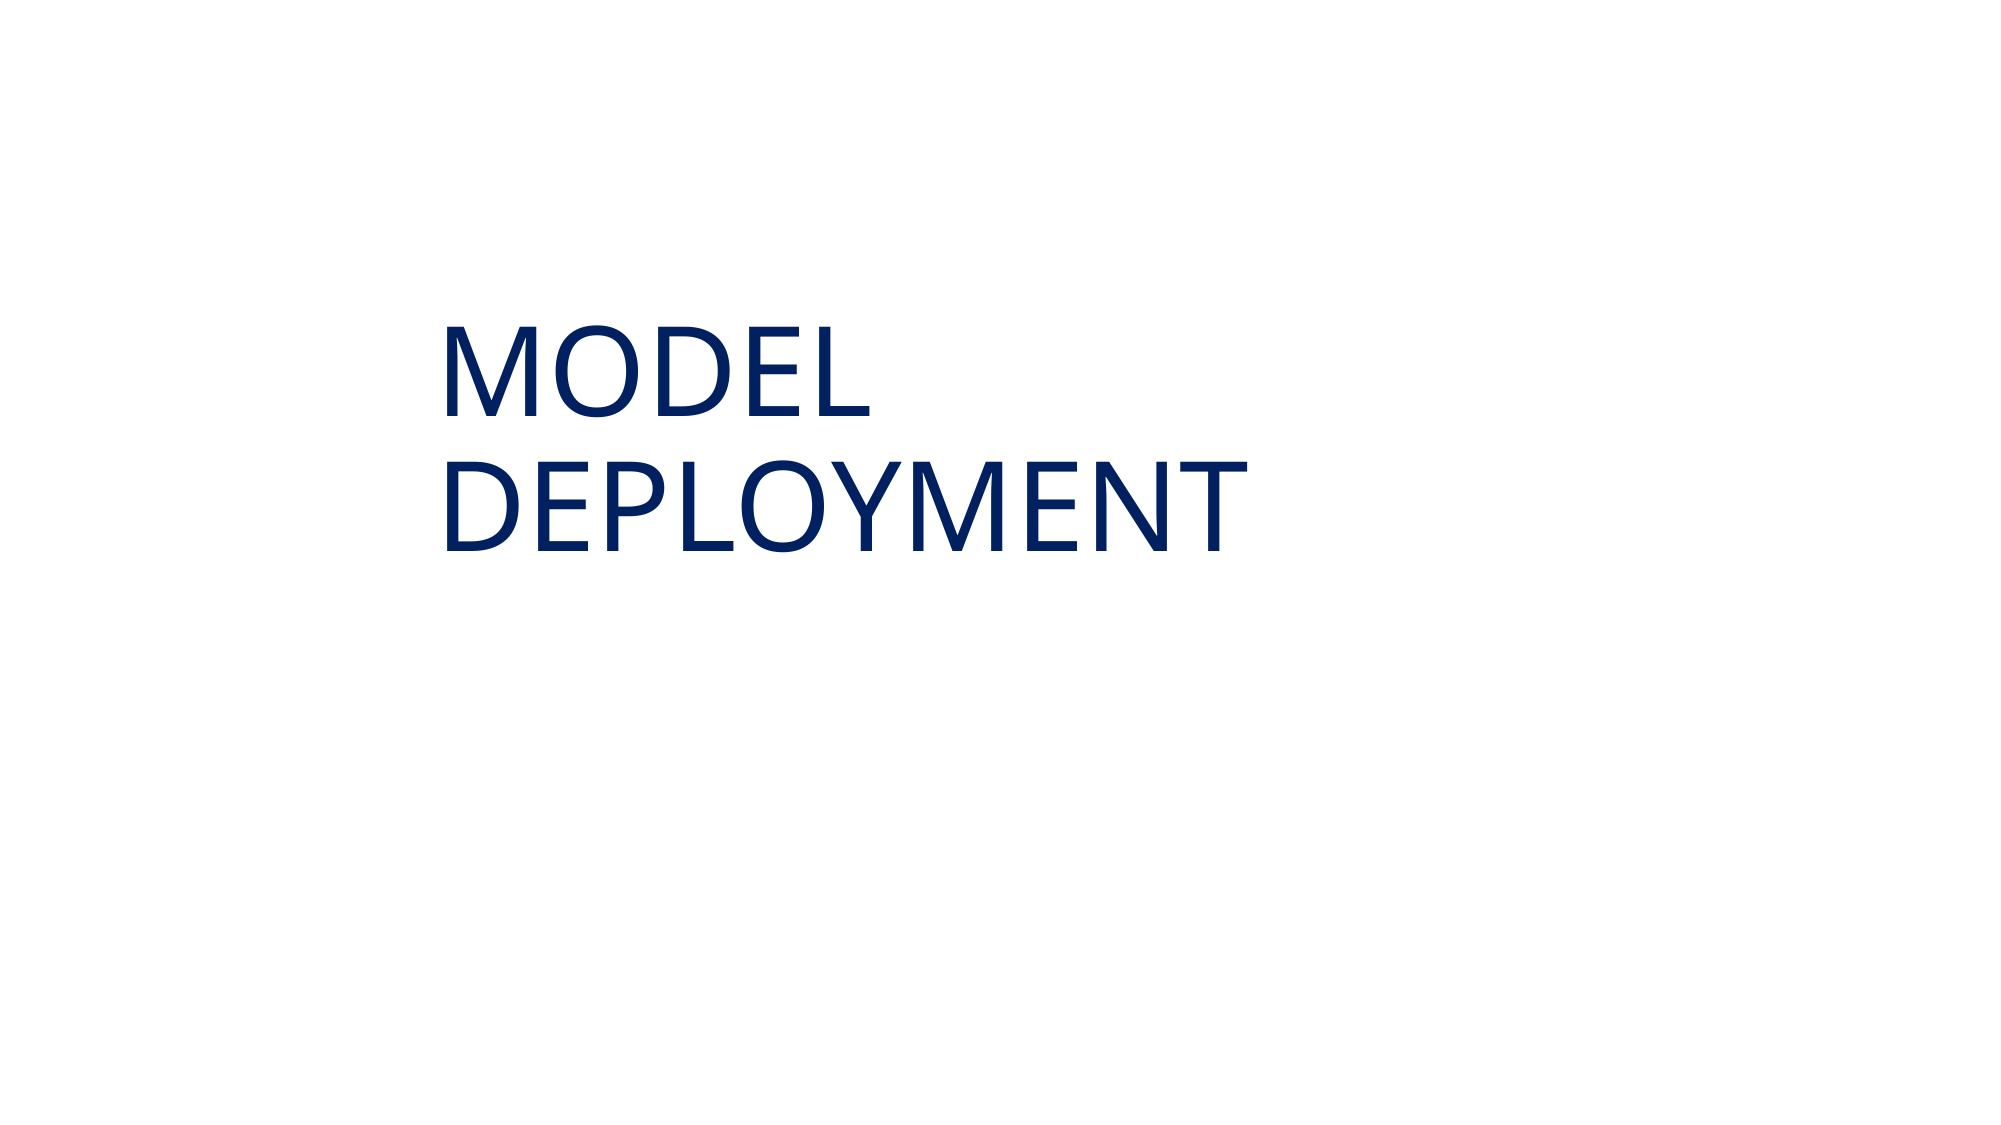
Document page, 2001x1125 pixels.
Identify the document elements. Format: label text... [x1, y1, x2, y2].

title MODEL DEPLOYMENT [420, 337, 1580, 586]
